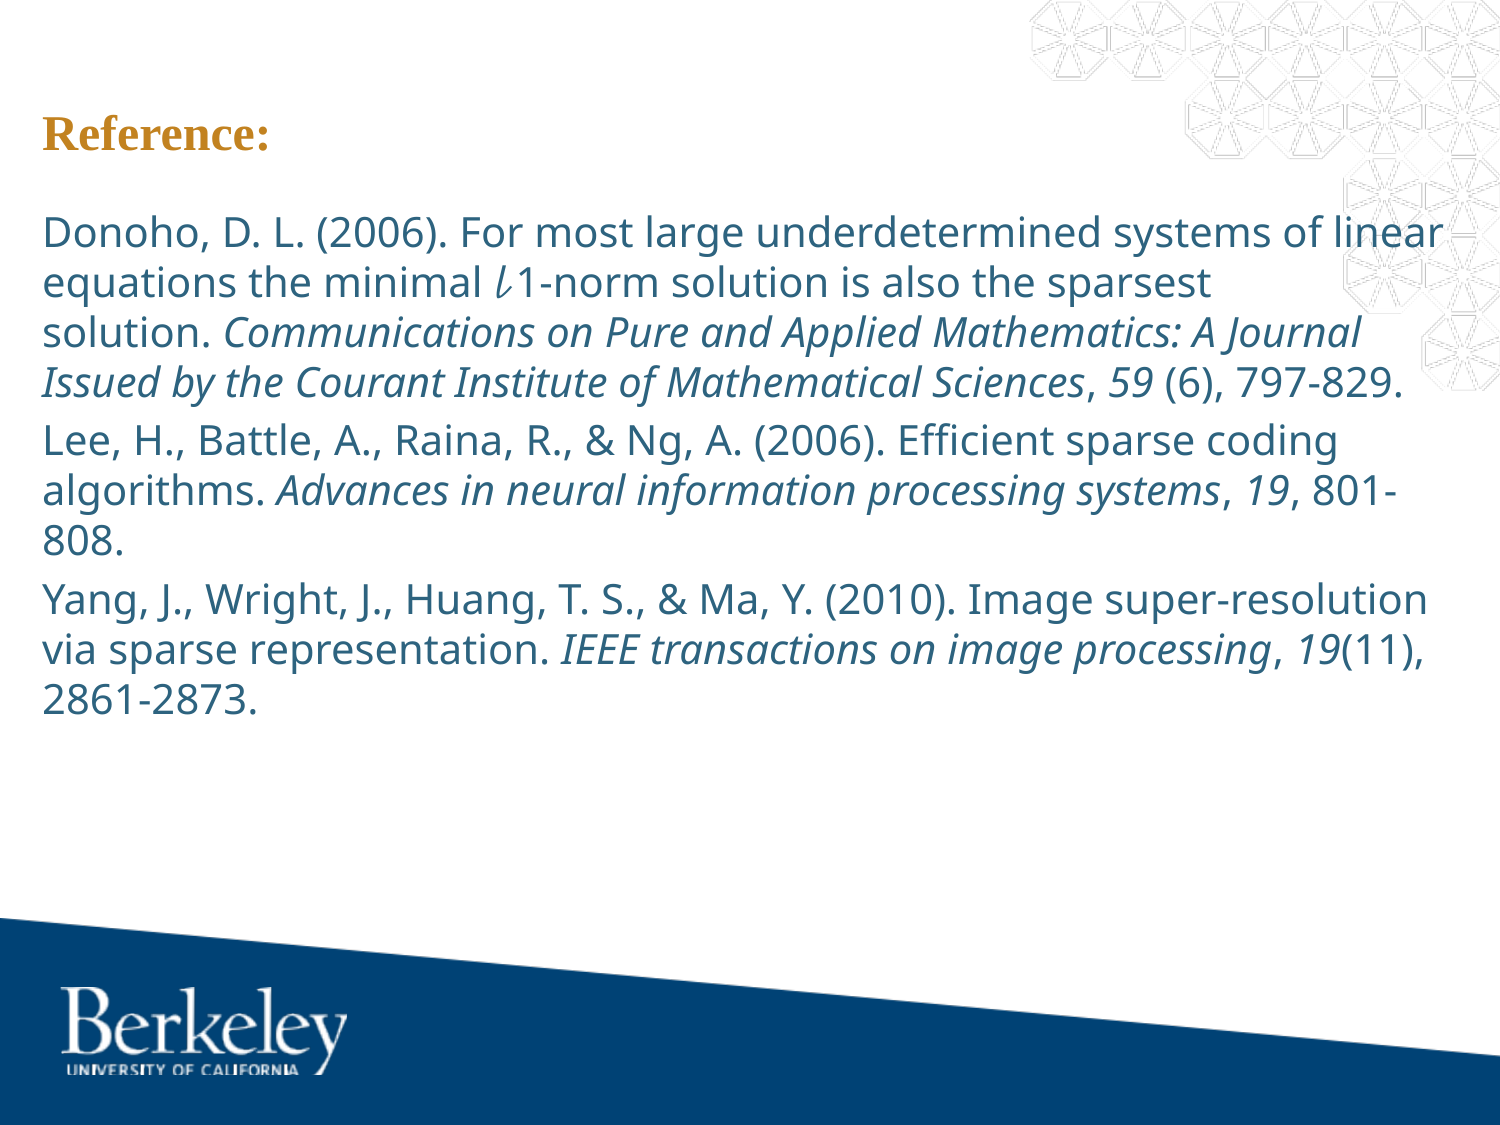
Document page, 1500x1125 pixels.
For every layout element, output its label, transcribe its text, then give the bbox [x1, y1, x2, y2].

title Reference: [26, 101, 1134, 169]
list Donoho, D. L. (2006). For most large underdetermined systems of linear equations the minimal 𝓁1‐norm solution is also the sparsest solution. Communications on Pure and Applied Mathematics: A Journal Issued by the Courant Institute of Mathematical Sciences, 59 (6), 797-829. Lee, H., Battle, A., Raina, R., & Ng, A. (2006). Efficient sparse coding algorithms. Advances in neural information processing systems, 19, 801-808. Yang, J., Wright, J., Huang, T. S., & Ma, Y. (2010). Image super-resolution via sparse representation. IEEE transactions on image processing, 19(11), 2861-2873. [26, 197, 1490, 935]
